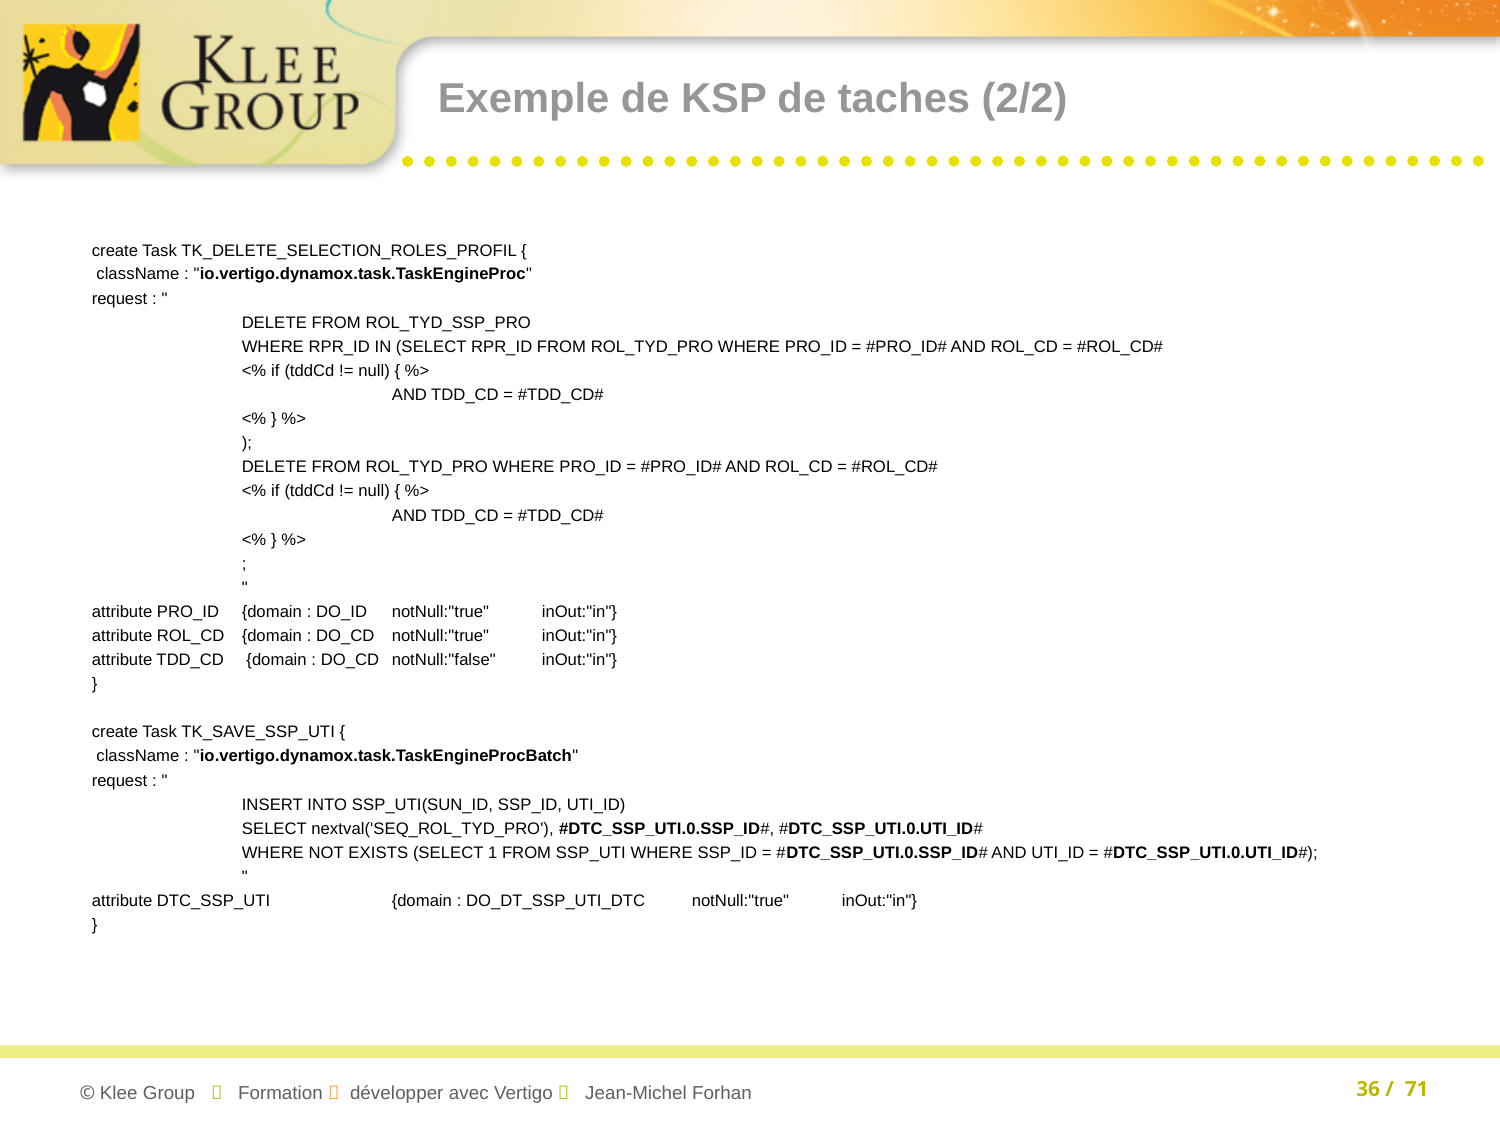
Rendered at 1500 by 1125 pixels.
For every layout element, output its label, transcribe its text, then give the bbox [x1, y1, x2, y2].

title Exemple de KSP de taches (2/2) [422, 36, 1200, 154]
list create Task TK_DELETE_SELECTION_ROLES_PROFIL { className : "io.vertigo.dynamox.task.TaskEngineProc" request : " DELETE FROM ROL_TYD_SSP_PRO WHERE RPR_ID IN (SELECT RPR_ID FROM ROL_TYD_PRO WHERE PRO_ID = #PRO_ID# AND ROL_CD = #ROL_CD# <% if (tddCd != null) { %> AND TDD_CD = #TDD_CD# <% } %> ); DELETE FROM ROL_TYD_PRO WHERE PRO_ID = #PRO_ID# AND ROL_CD = #ROL_CD# <% if (tddCd != null) { %> AND TDD_CD = #TDD_CD# <% } %> ; " attribute PRO_ID {domain : DO_ID notNull:"true" inOut:"in"} attribute ROL_CD {domain : DO_CD notNull:"true" inOut:"in"} attribute TDD_CD {domain : DO_CD notNull:"false" inOut:"in"} } create Task TK_SAVE_SSP_UTI { className : "io.vertigo.dynamox.task.TaskEngineProcBatch" request : " INSERT INTO SSP_UTI(SUN_ID, SSP_ID, UTI_ID) SELECT nextval('SEQ_ROL_TYD_PRO'), #DTC_SSP_UTI.0.SSP_ID#, #DTC_SSP_UTI.0.UTI_ID# WHERE NOT EXISTS (SELECT 1 FROM SSP_UTI WHERE SSP_ID = #DTC_SSP_UTI.0.SSP_ID# AND UTI_ID = #DTC_SSP_UTI.0.UTI_ID#); " attribute DTC_SSP_UTI {domain : DO_DT_SSP_UTI_DTC notNull:"true" inOut:"in"} } [76, 231, 1449, 1036]
picture [0, 0, 1500, 185]
